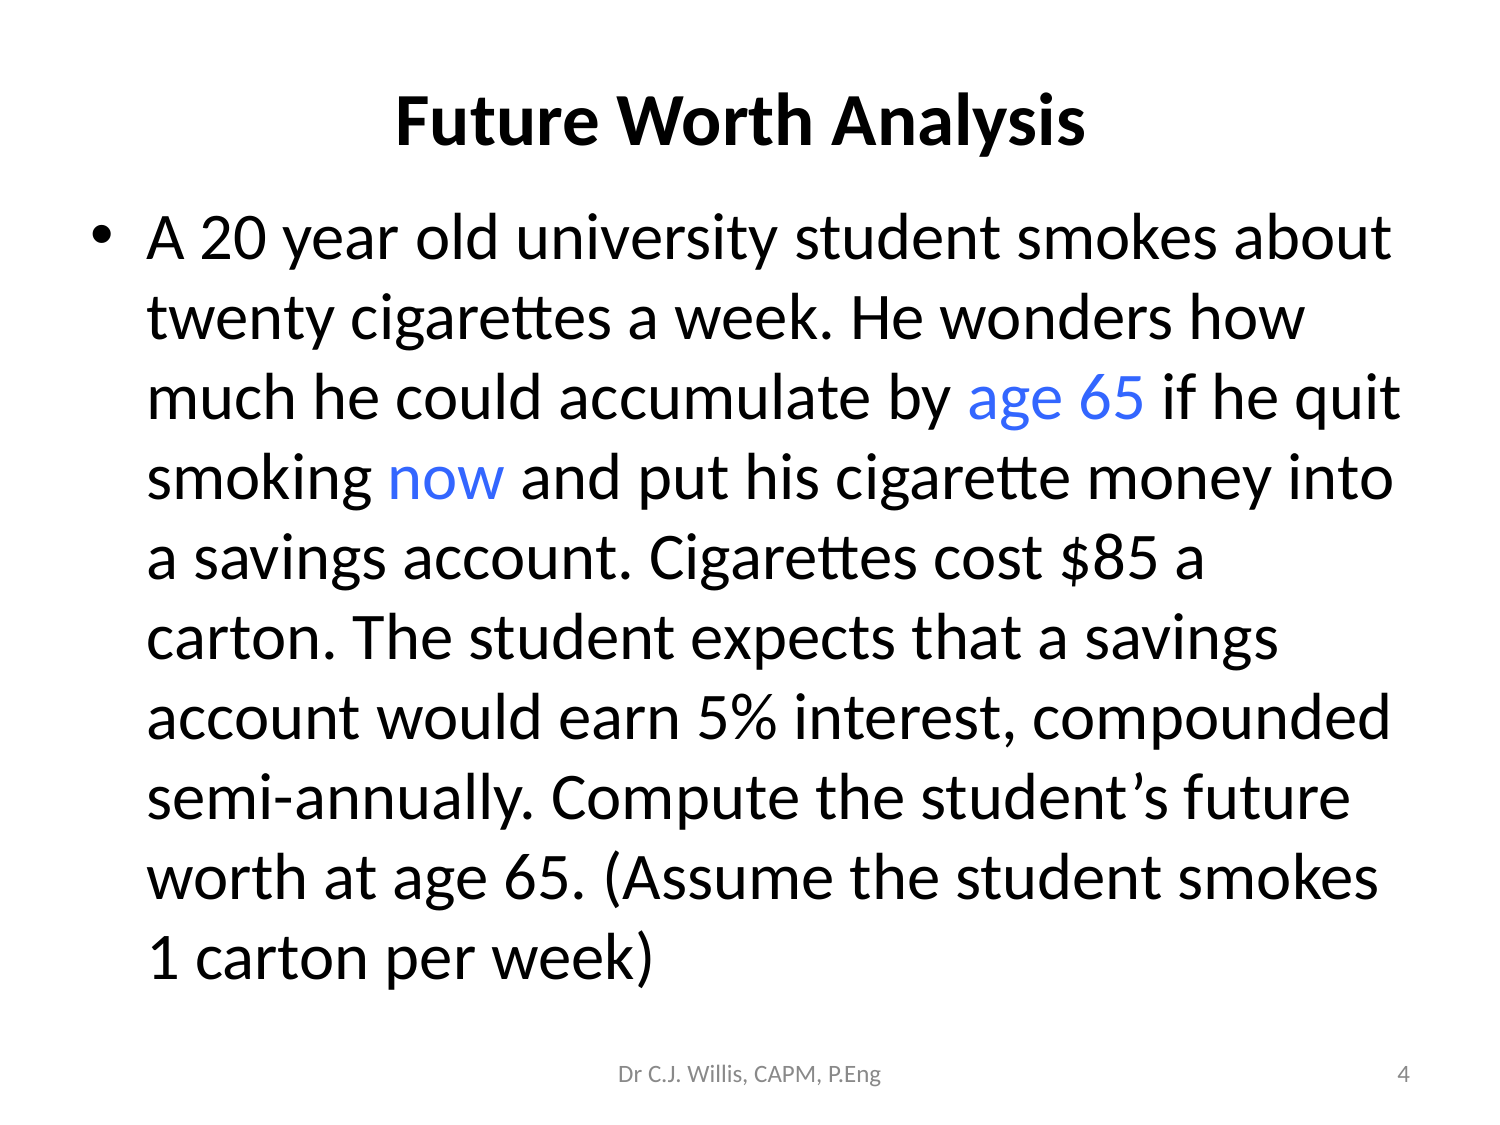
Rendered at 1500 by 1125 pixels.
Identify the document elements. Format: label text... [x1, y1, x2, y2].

list A 20 year old university student smokes about twenty cigarettes a week. He wonders how much he could accumulate by age 65 if he quit smoking now and put his cigarette money into a savings account. Cigarettes cost $85 a carton. The student expects that a savings account would earn 5% interest, compounded semi-annually. Compute the student’s future worth at age 65. (Assume the student smokes 1 carton per week) [75, 185, 1425, 1081]
title Future Worth Analysis [75, 45, 1425, 185]
text_box Dr C.J. Willis, CAPM, P.Eng [512, 1042, 988, 1103]
text_box ‹#› [1074, 1042, 1425, 1103]
